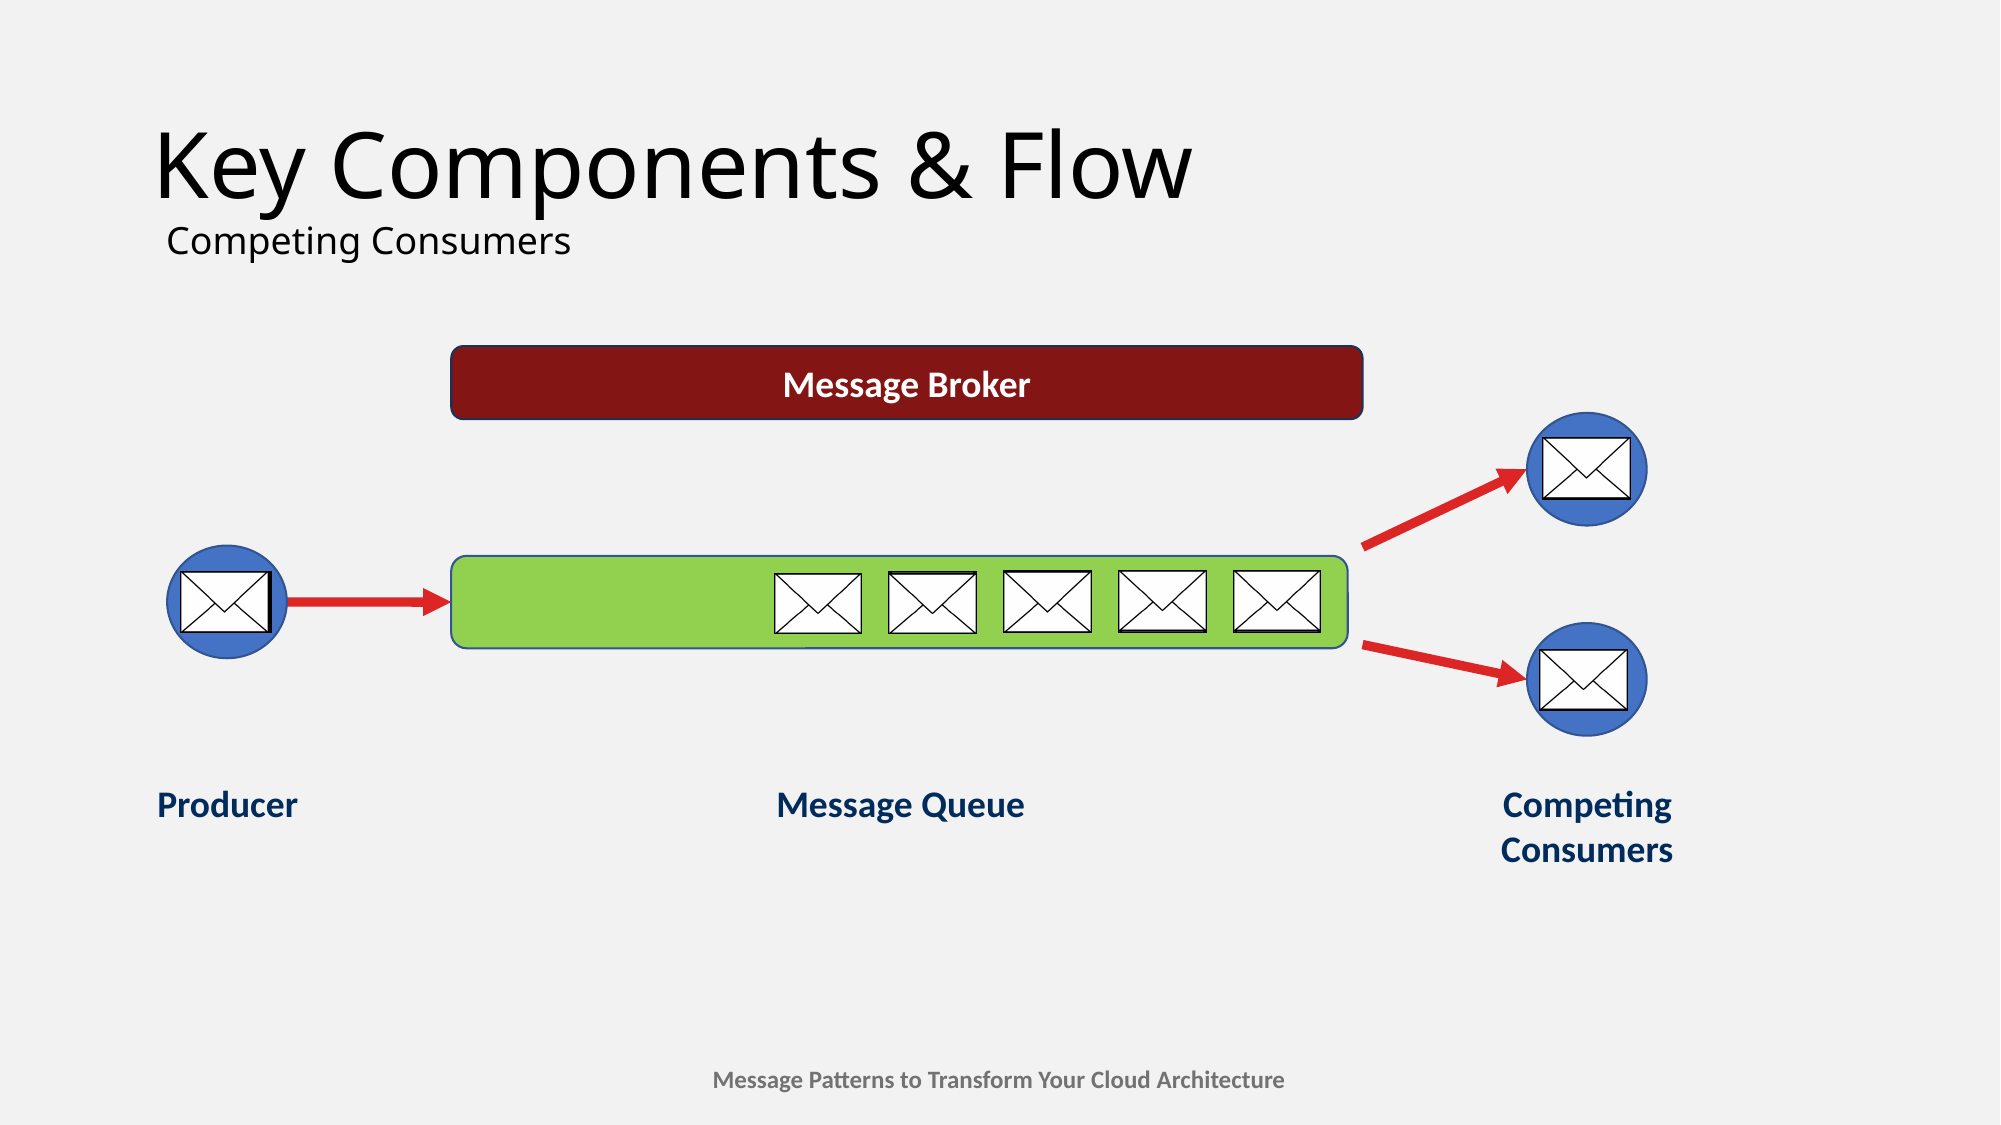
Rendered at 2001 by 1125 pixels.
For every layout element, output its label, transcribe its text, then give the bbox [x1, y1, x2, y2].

picture [1542, 437, 1631, 500]
picture [1232, 570, 1321, 633]
text_box Competing Consumers [151, 209, 588, 270]
picture [1003, 570, 1092, 633]
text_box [1362, 644, 1483, 680]
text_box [1362, 469, 1483, 548]
title Key Components & Flow [137, 59, 1863, 278]
picture [180, 571, 272, 633]
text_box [141, 545, 315, 834]
picture [1118, 570, 1207, 633]
picture [888, 571, 977, 634]
picture [773, 573, 862, 634]
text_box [451, 555, 1348, 834]
text_box Message Broker [450, 345, 1364, 421]
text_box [1483, 412, 1692, 879]
picture [1539, 649, 1628, 711]
